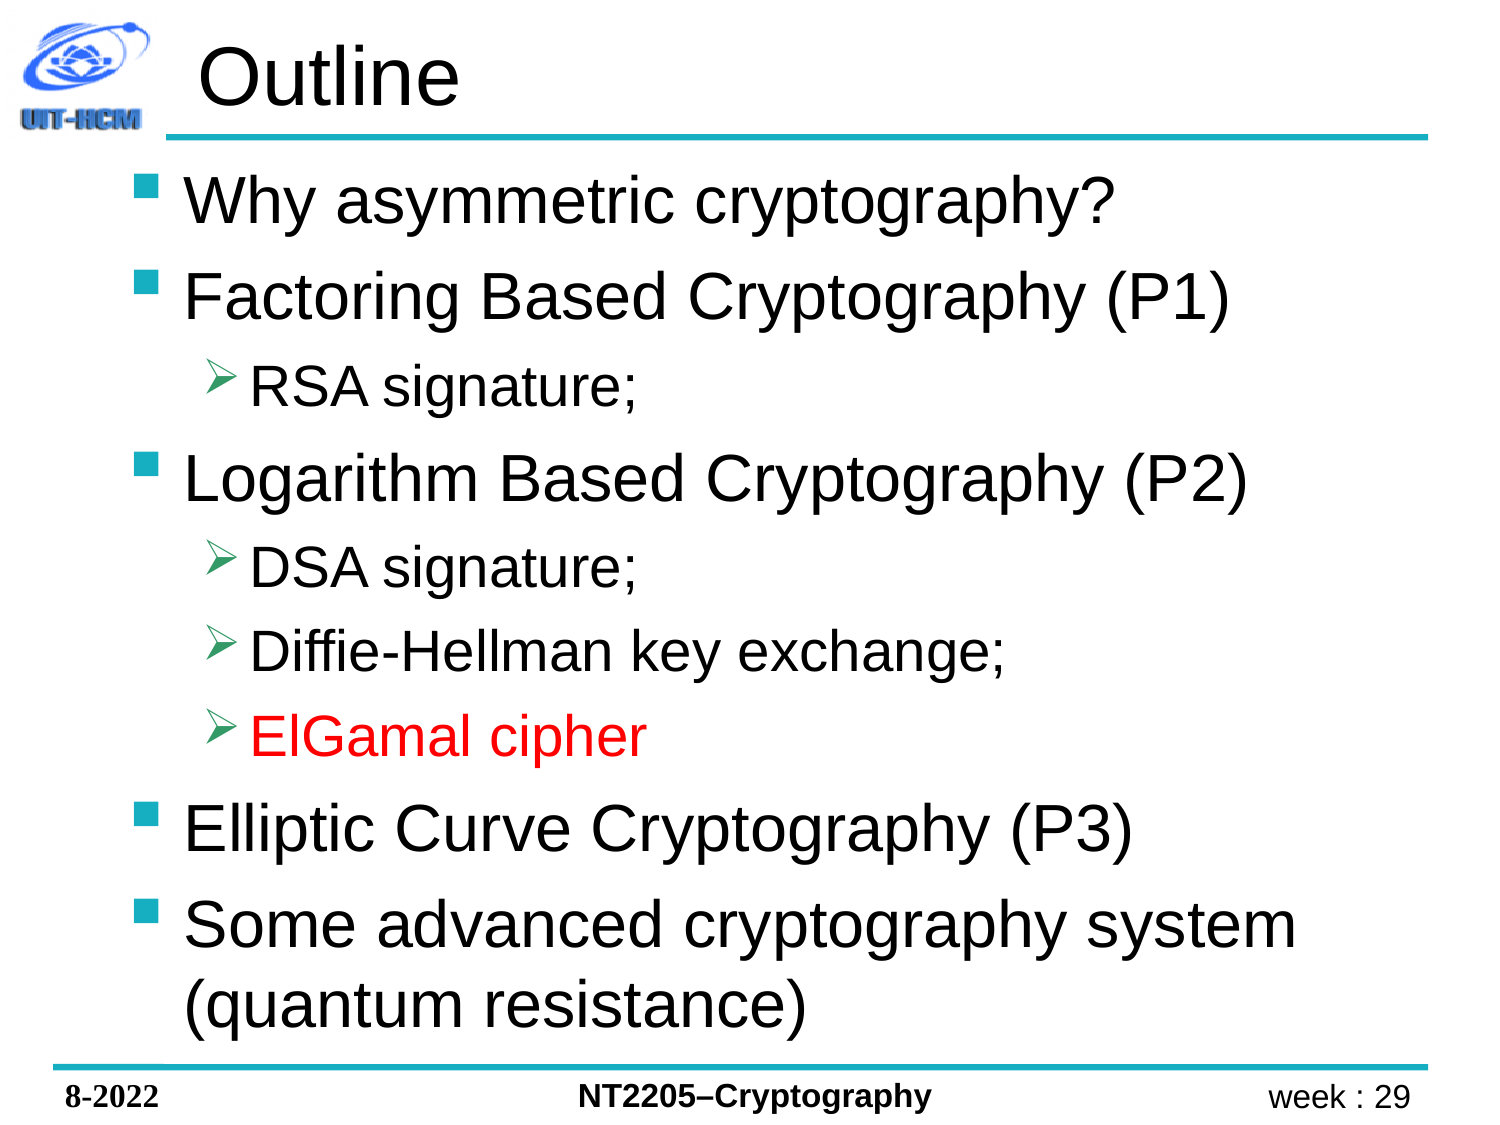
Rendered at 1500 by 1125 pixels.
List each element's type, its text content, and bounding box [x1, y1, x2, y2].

picture [5, 9, 166, 141]
title Outline [183, 7, 1388, 138]
list Why asymmetric cryptography? Factoring Based Cryptography (P1) RSA signature; Logarithm Based Cryptography (P2) DSA signature; Diffie-Hellman key exchange; ElGamal cipher Elliptic Curve Cryptography (P3) Some advanced cryptography system (quantum resistance) [112, 149, 1471, 964]
